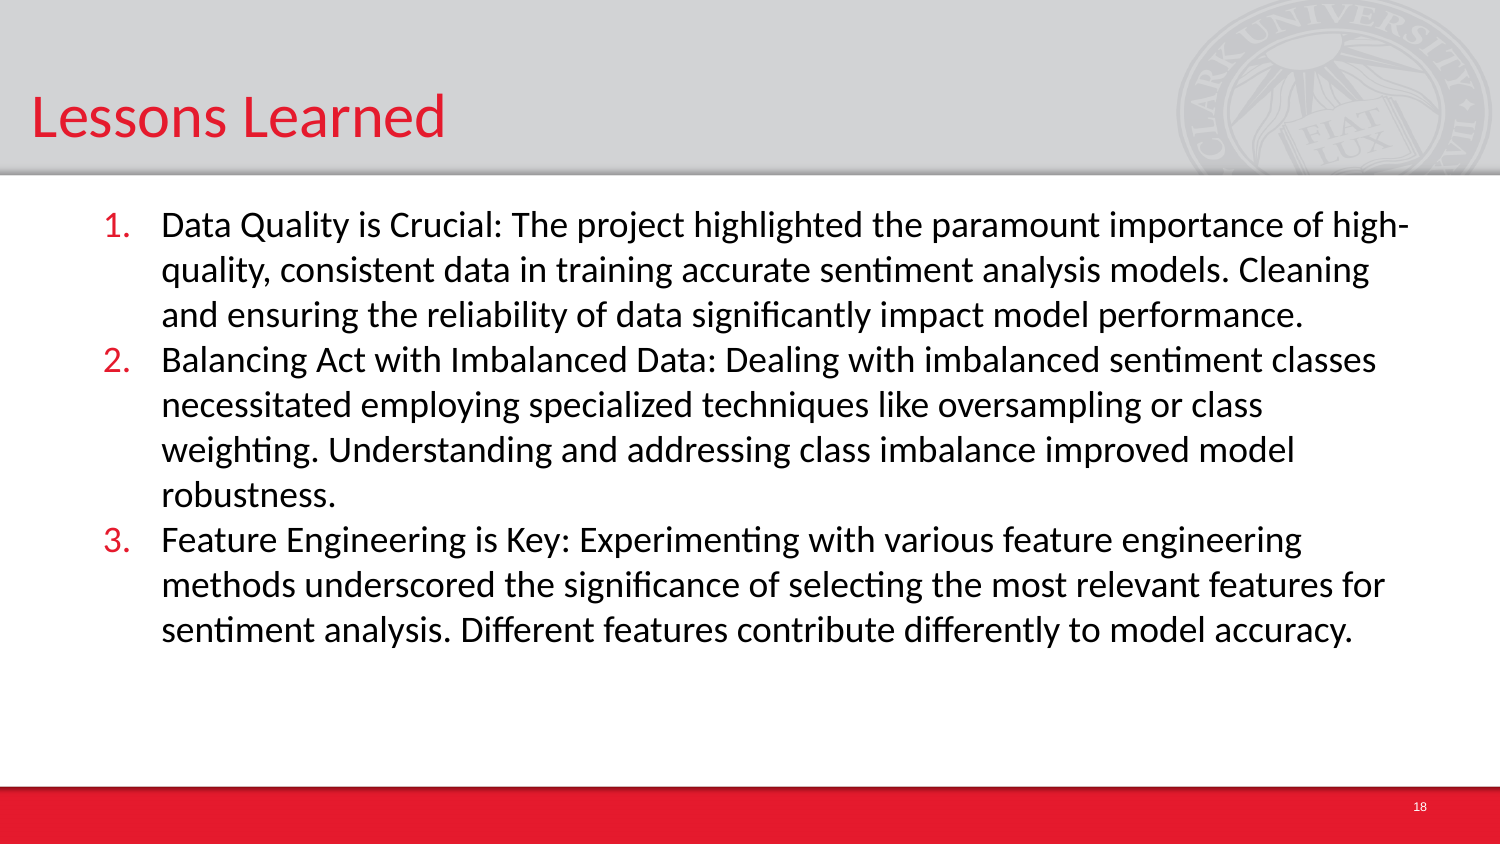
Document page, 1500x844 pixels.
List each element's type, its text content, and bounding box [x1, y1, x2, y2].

list Data Quality is Crucial: The project highlighted the paramount importance of high-quality, consistent data in training accurate sentiment analysis models. Cleaning and ensuring the reliability of data significantly impact model performance. Balancing Act with Imbalanced Data: Dealing with imbalanced sentiment classes necessitated employing specialized techniques like oversampling or class weighting. Understanding and addressing class imbalance improved model robustness. Feature Engineering is Key: Experimenting with various feature engineering methods underscored the significance of selecting the most relevant features for sentiment analysis. Different features contribute differently to model accuracy. [75, 194, 1425, 754]
title Lessons Learned [20, 15, 1094, 156]
picture [0, 0, 1500, 180]
picture [0, 781, 1500, 844]
slide_number ‹#› [1077, 783, 1428, 829]
